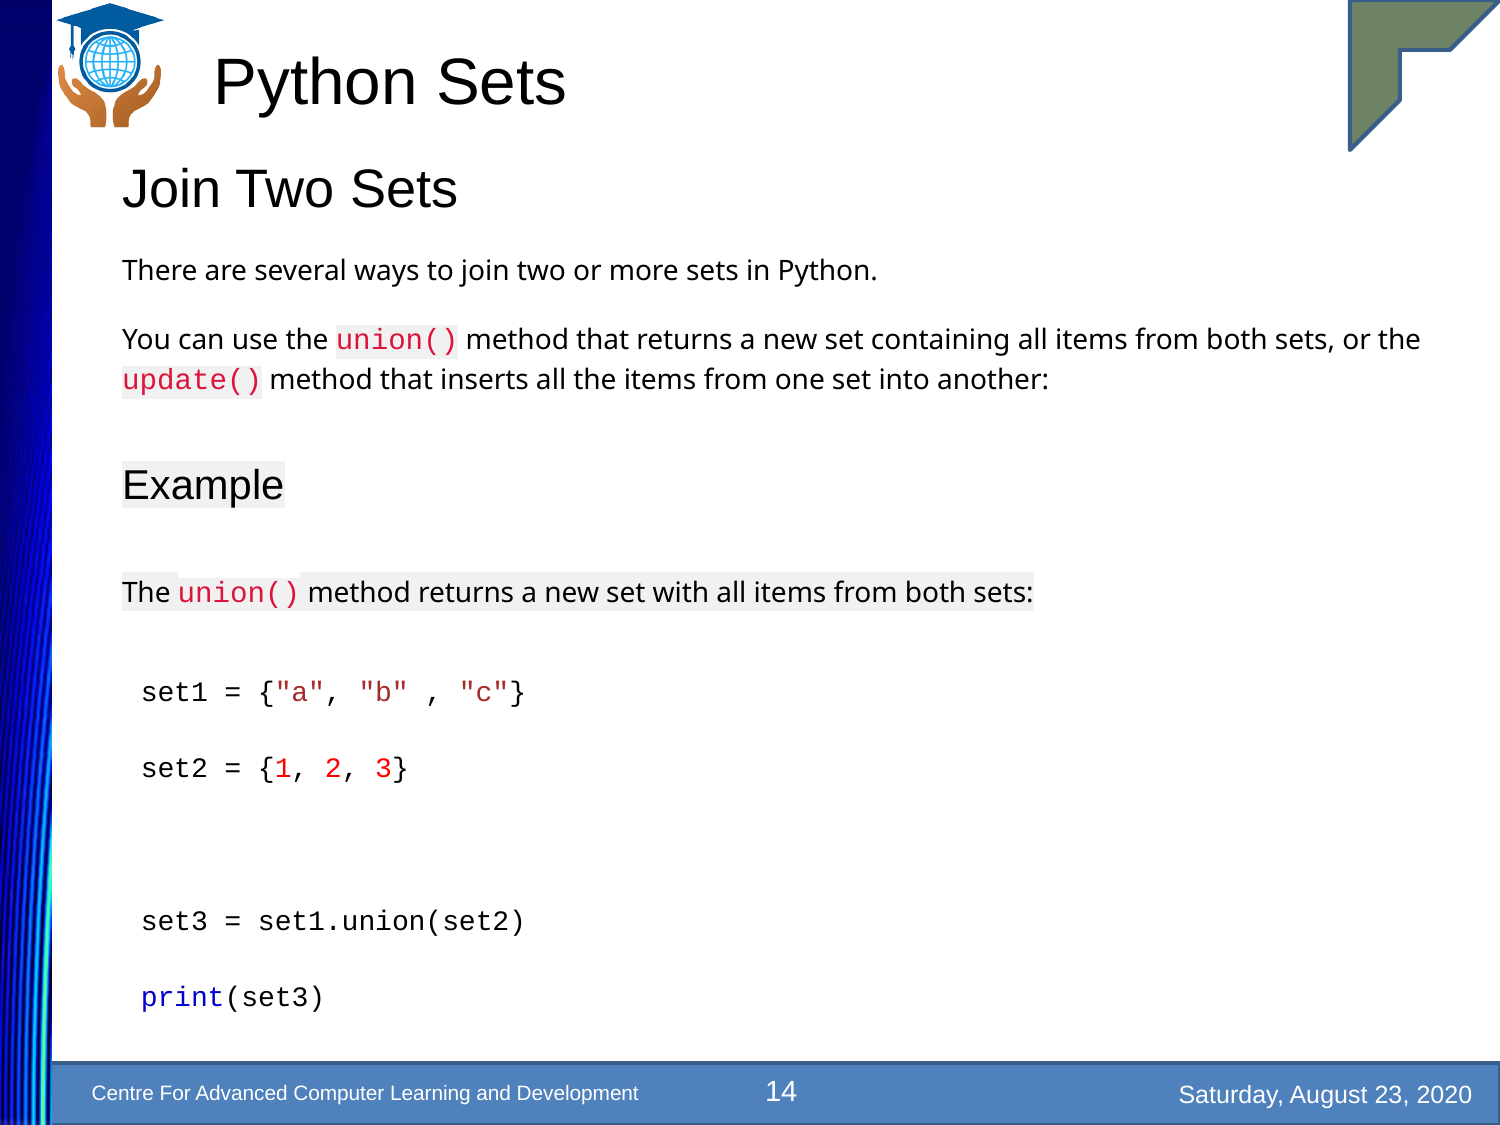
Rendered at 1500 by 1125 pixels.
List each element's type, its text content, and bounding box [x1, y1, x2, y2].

title Python Sets [198, 32, 1326, 113]
picture [0, 0, 219, 1125]
text_box Join Two Sets There are several ways to join two or more sets in Python. You can use the union() method that returns a new set containing all items from both sets, or the update() method that inserts all the items from one set into another: Example The union() method returns a new set with all items from both sets: set1 = {"a", "b" , "c"} set2 = {1, 2, 3} set3 = set1.union(set2) print(set3) [107, 136, 1450, 978]
slide_number 14 [750, 1064, 838, 1125]
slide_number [1163, 1071, 1500, 1125]
